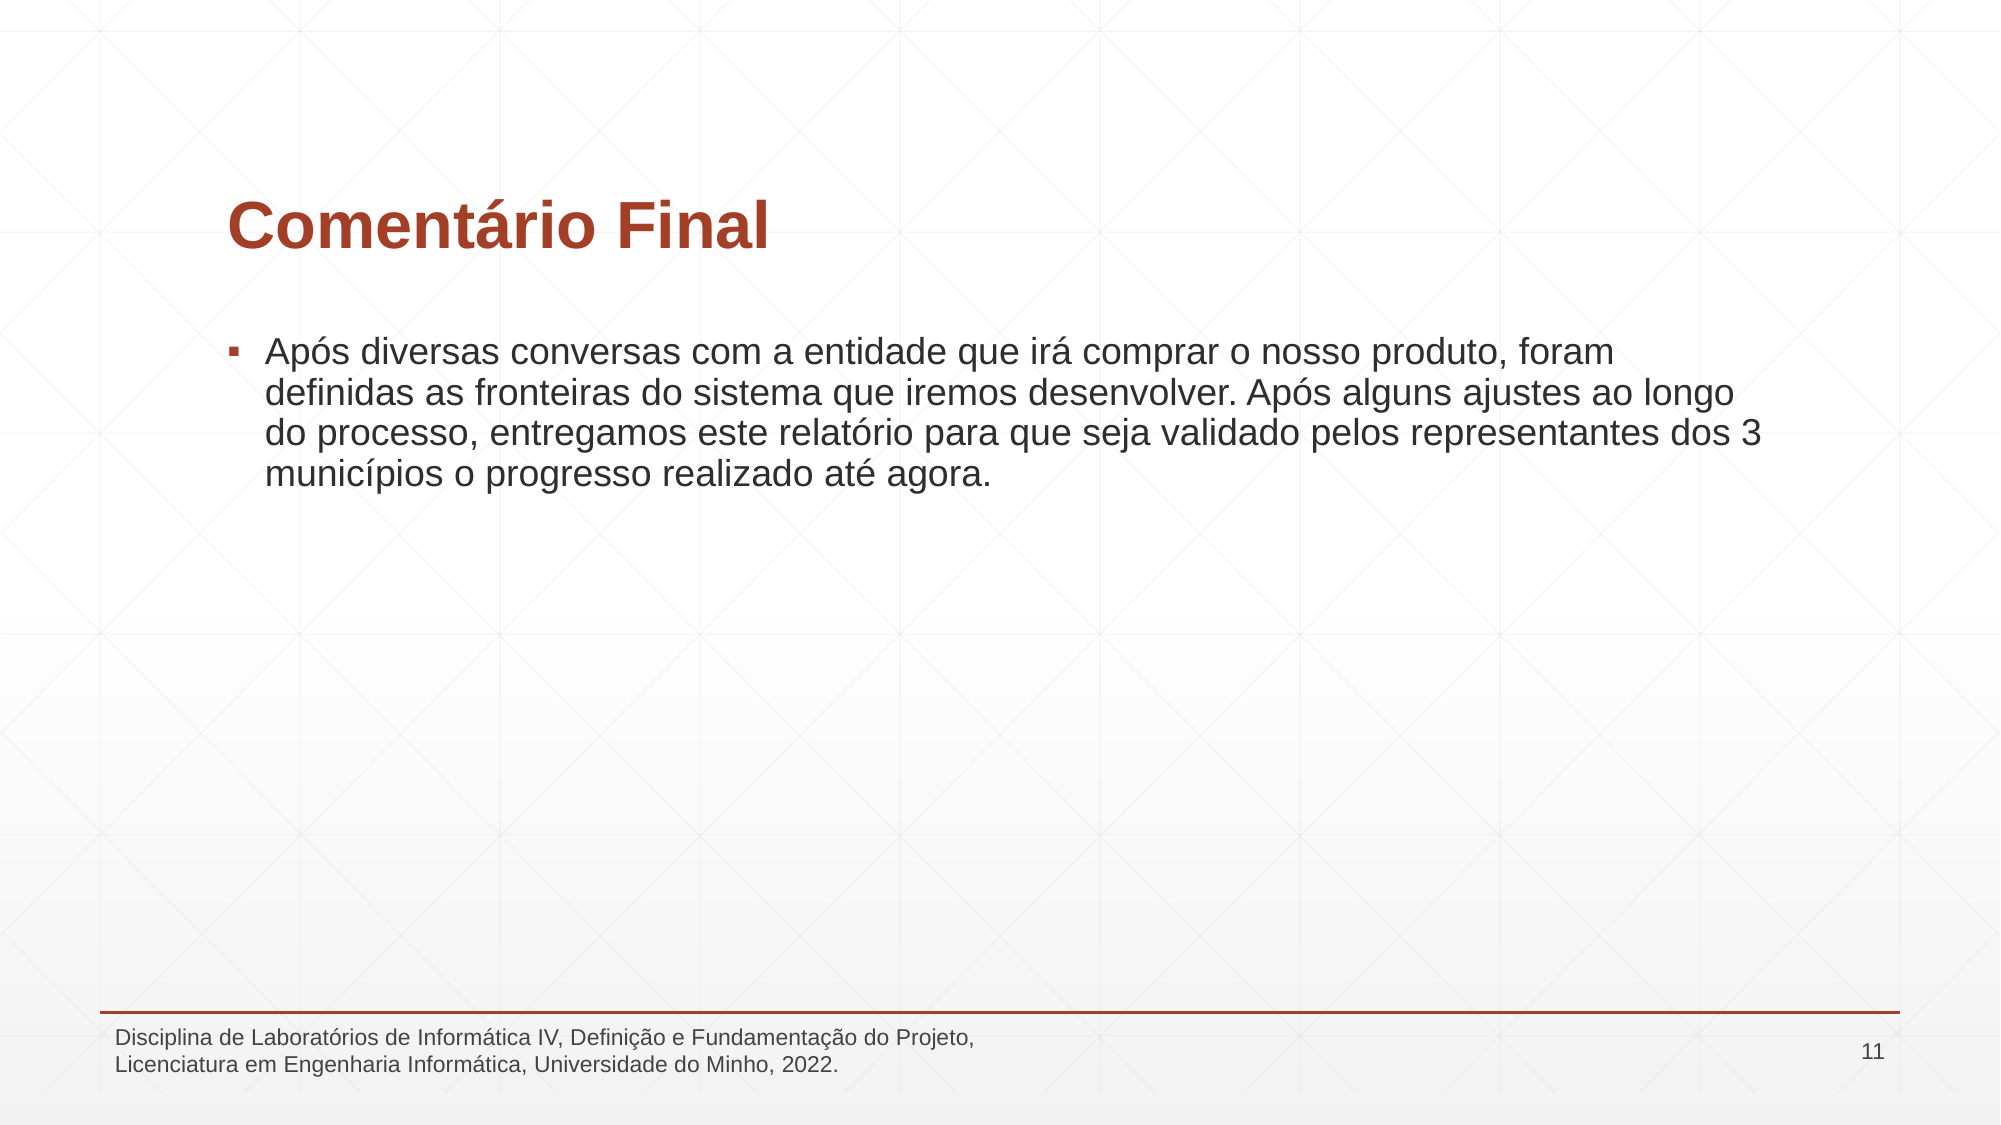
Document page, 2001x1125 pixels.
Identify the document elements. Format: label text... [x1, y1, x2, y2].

slide_number 11 [1749, 1031, 1901, 1069]
footer Disciplina de Laboratórios de Informática IV, Definição e Fundamentação do Projeto, Licenciatura em Engenharia Informática, Universidade do Minho, 2022. [99, 1031, 1106, 1069]
list Após diversas conversas com a entidade que irá comprar o nosso produto, foram definidas as fronteiras do sistema que iremos desenvolver. Após alguns ajustes ao longo do processo, entregamos este relatório para que seja validado pelos representantes dos 3 municípios o progresso realizado até agora. [212, 324, 1788, 950]
title Comentário Final [212, 82, 1788, 271]
